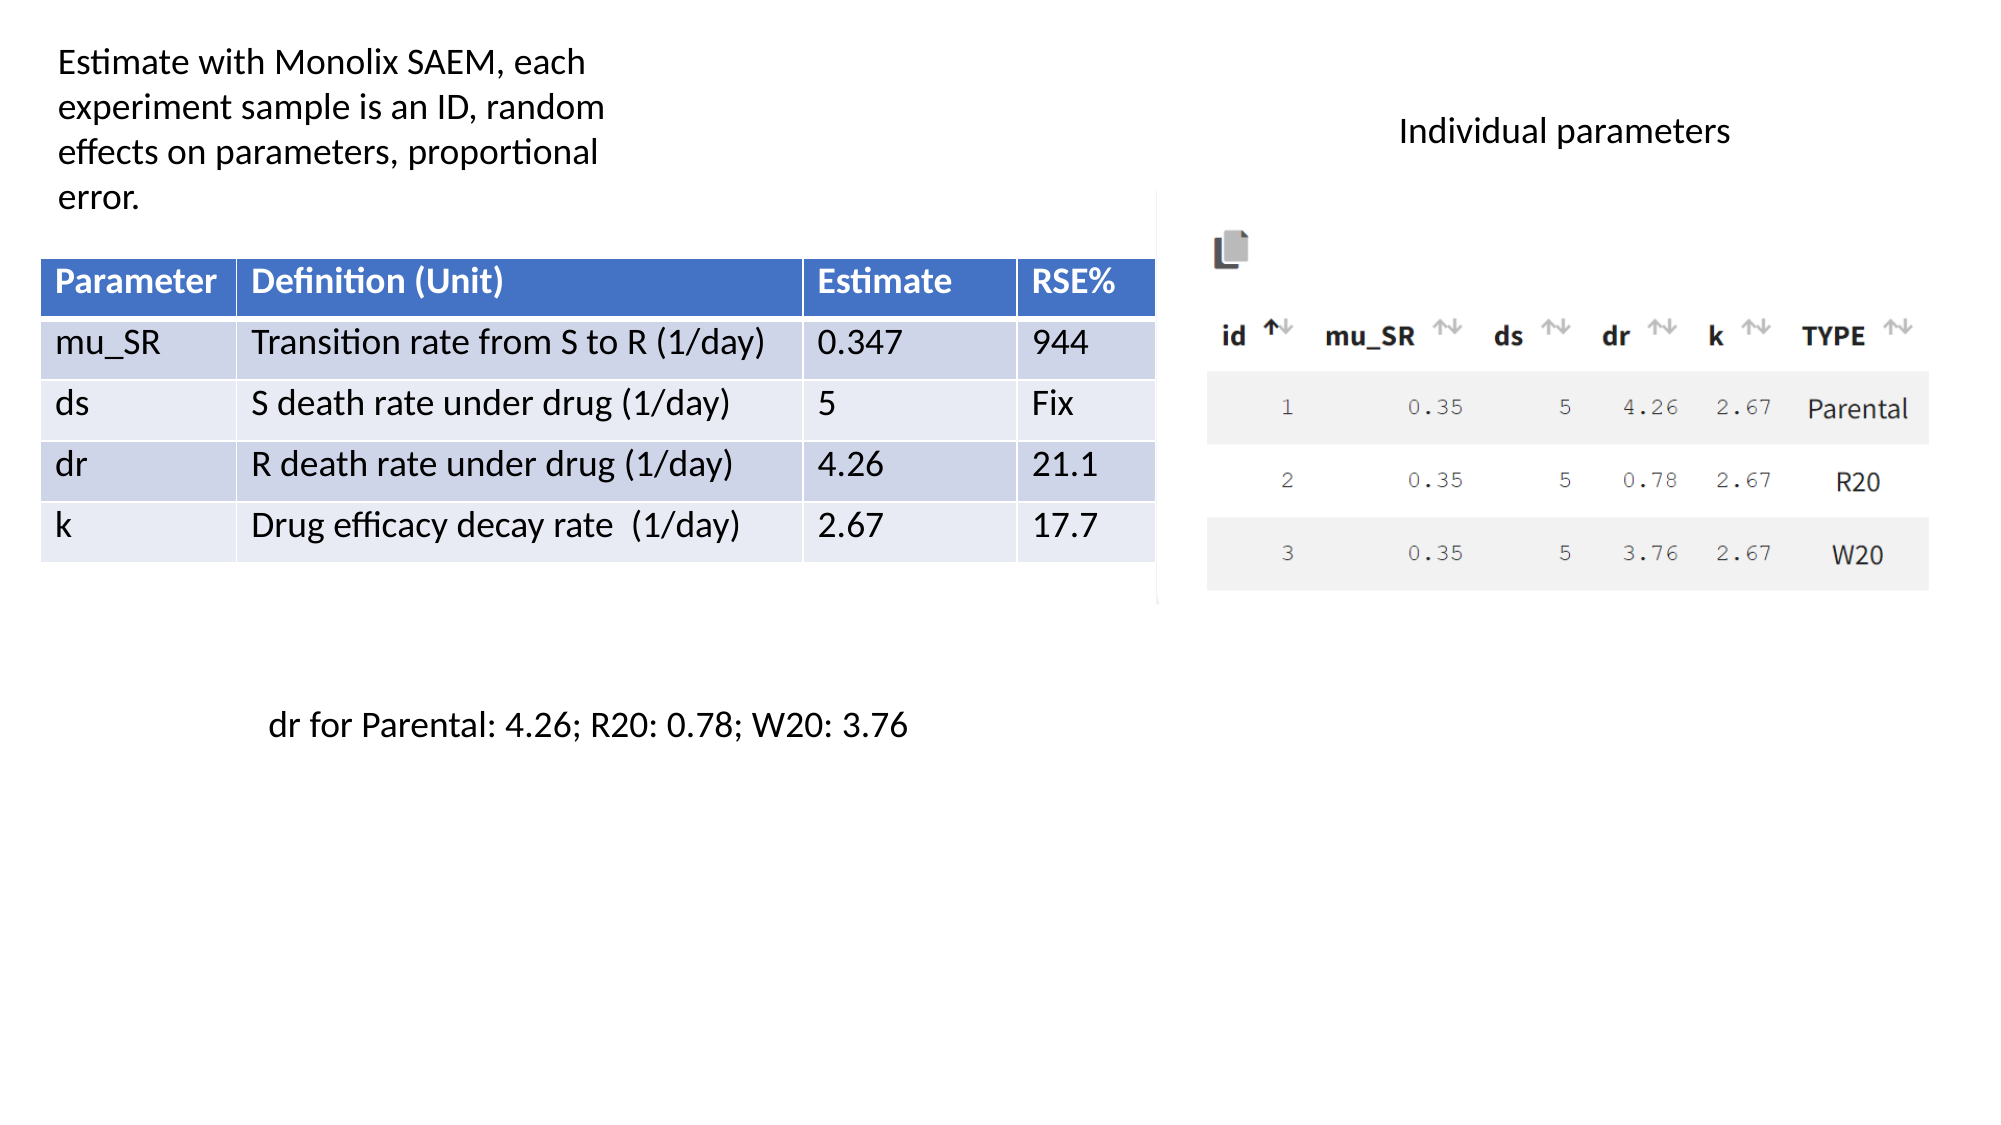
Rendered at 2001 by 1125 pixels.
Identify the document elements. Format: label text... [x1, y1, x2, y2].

table_cell 21.1 [1018, 442, 1155, 501]
table_cell S death rate under drug (1/day) [237, 381, 802, 440]
text_box Individual parameters [1383, 98, 1804, 158]
table_header Parameter [41, 259, 236, 316]
table_cell Fix [1018, 381, 1155, 440]
table_cell ds [41, 381, 236, 440]
table_cell 2.67 [804, 503, 1016, 562]
text_box dr for Parental: 4.26; R20: 0.78; W20: 3.76 [253, 692, 1395, 753]
table_cell dr [41, 442, 236, 501]
table_header RSE% [1018, 259, 1155, 316]
table_cell 0.347 [804, 322, 1016, 379]
table_cell Drug efficacy decay rate (1/day) [237, 503, 802, 562]
table_cell 4.26 [804, 442, 1016, 501]
table_cell R death rate under drug (1/day) [237, 442, 802, 501]
table_cell k [41, 503, 236, 562]
table_cell Transition rate from S to R (1/day) [237, 322, 802, 379]
table_cell 17.7 [1018, 503, 1155, 562]
table_cell 944 [1018, 322, 1155, 379]
table_header Estimate [804, 259, 1016, 316]
table_header Definition (Unit) [237, 259, 802, 316]
table_cell mu_SR [41, 322, 236, 379]
table_cell 5 [804, 381, 1016, 440]
text_box Estimate with Monolix SAEM, each experiment sample is an ID, random effects on parameters, proportional error. [43, 29, 705, 225]
picture [1156, 190, 1946, 604]
